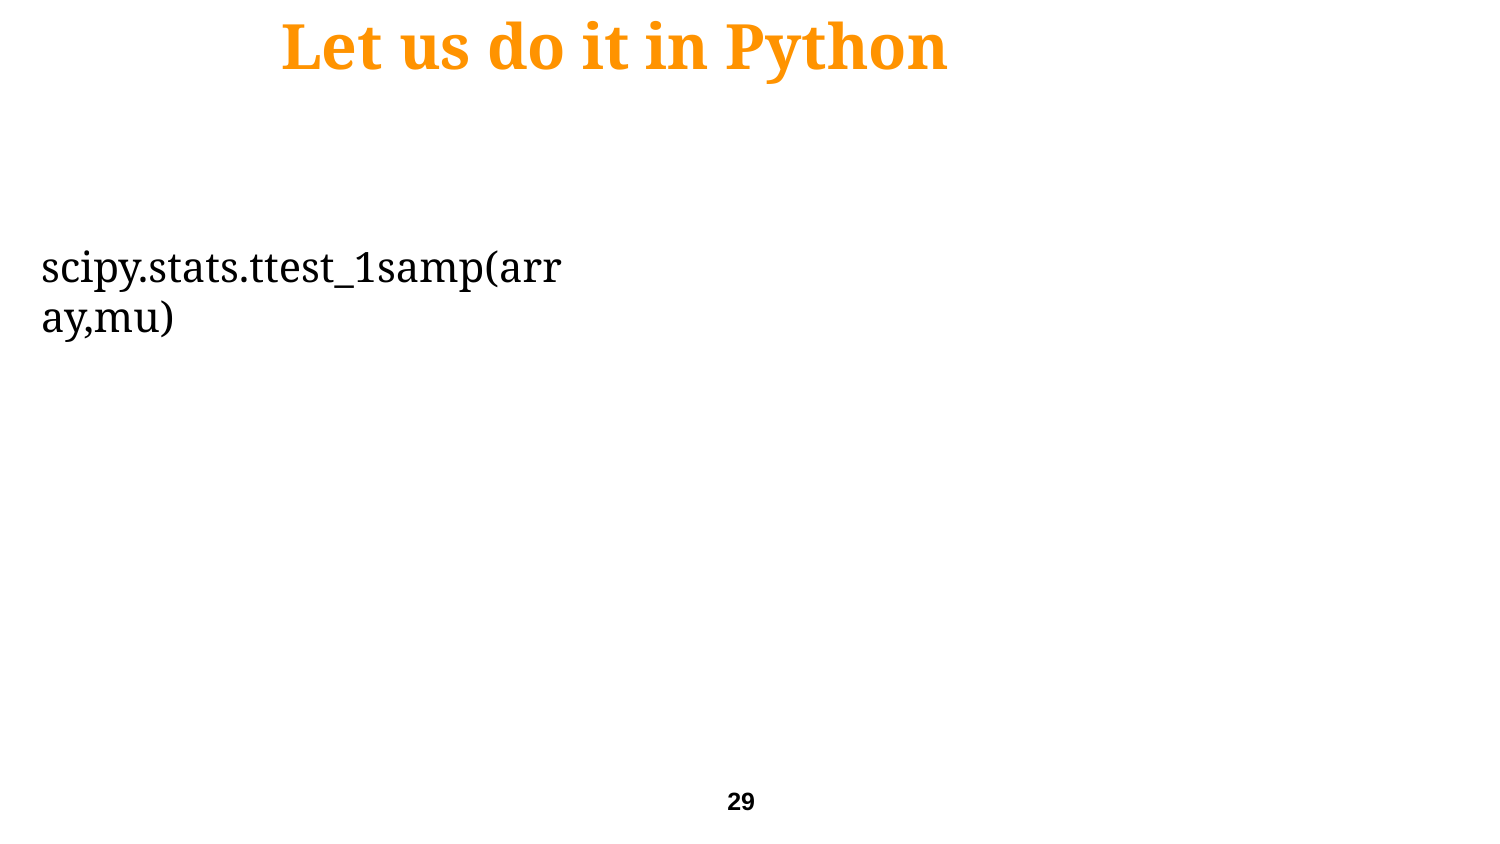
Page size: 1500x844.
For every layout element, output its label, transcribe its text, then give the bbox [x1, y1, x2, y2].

text_box scipy.stats.ttest_1samp(array,mu) [26, 232, 584, 348]
text_box Let us do it in Python [0, 0, 1229, 90]
